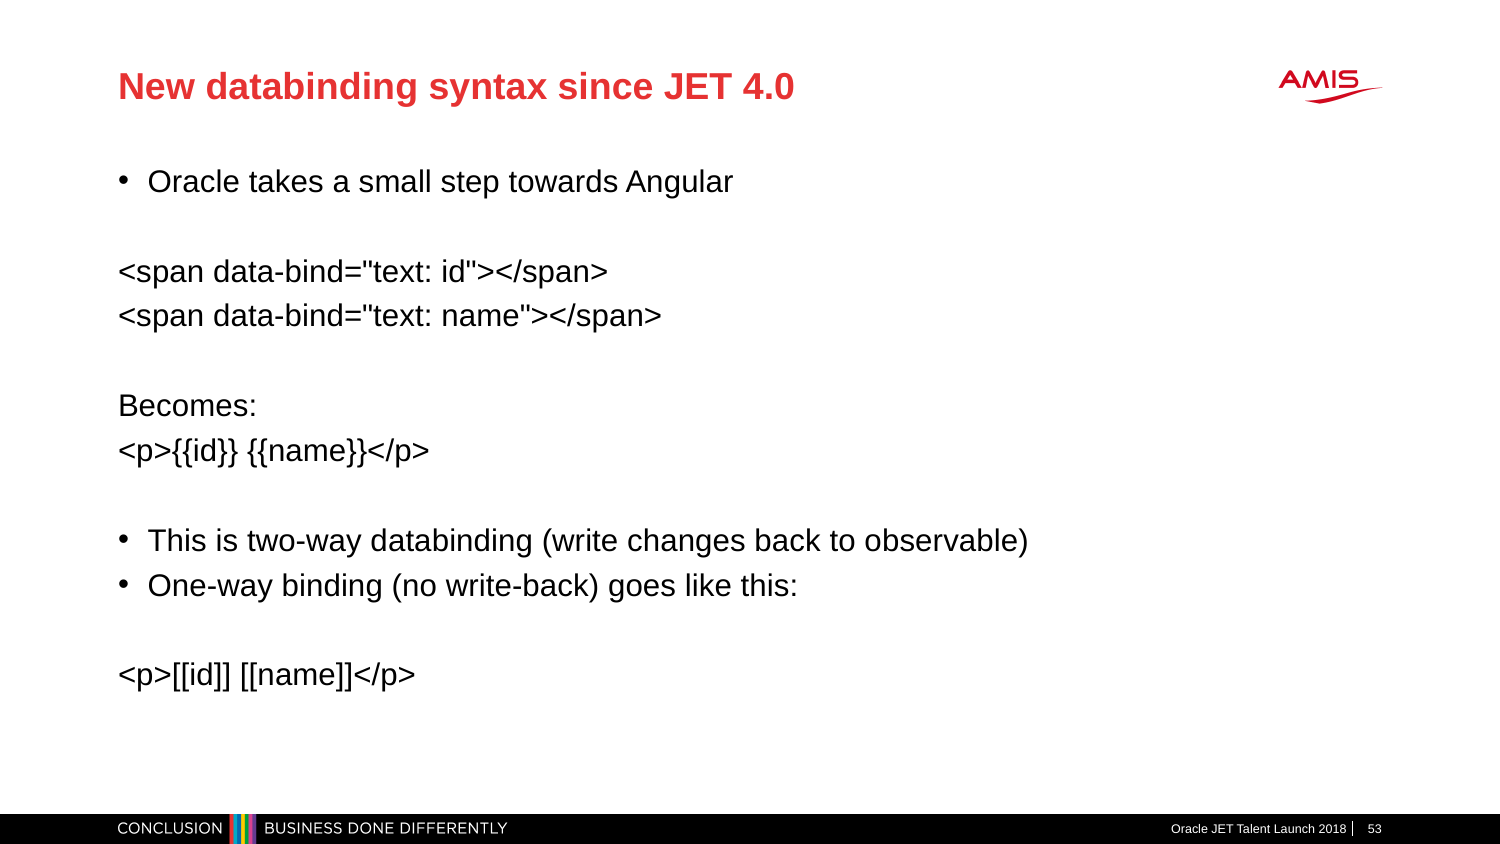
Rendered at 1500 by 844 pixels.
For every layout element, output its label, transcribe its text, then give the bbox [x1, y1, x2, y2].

list Oracle takes a small step towards Angular <span data-bind="text: id"></span> <span data-bind="text: name"></span> Becomes: <p>{{id}} {{name}}</p> This is two-way databinding (write changes back to observable) One-way binding (no write-back) goes like this: <p>[[id]] [[name]]</p> [118, 153, 1205, 774]
picture [0, 814, 236, 844]
slide_number 53 [1358, 820, 1382, 839]
picture [239, 814, 1500, 844]
picture [1205, 58, 1388, 106]
footer Oracle JET Talent Launch 2018 [814, 820, 1347, 839]
title New databinding syntax since JET 4.0 [118, 47, 1205, 130]
